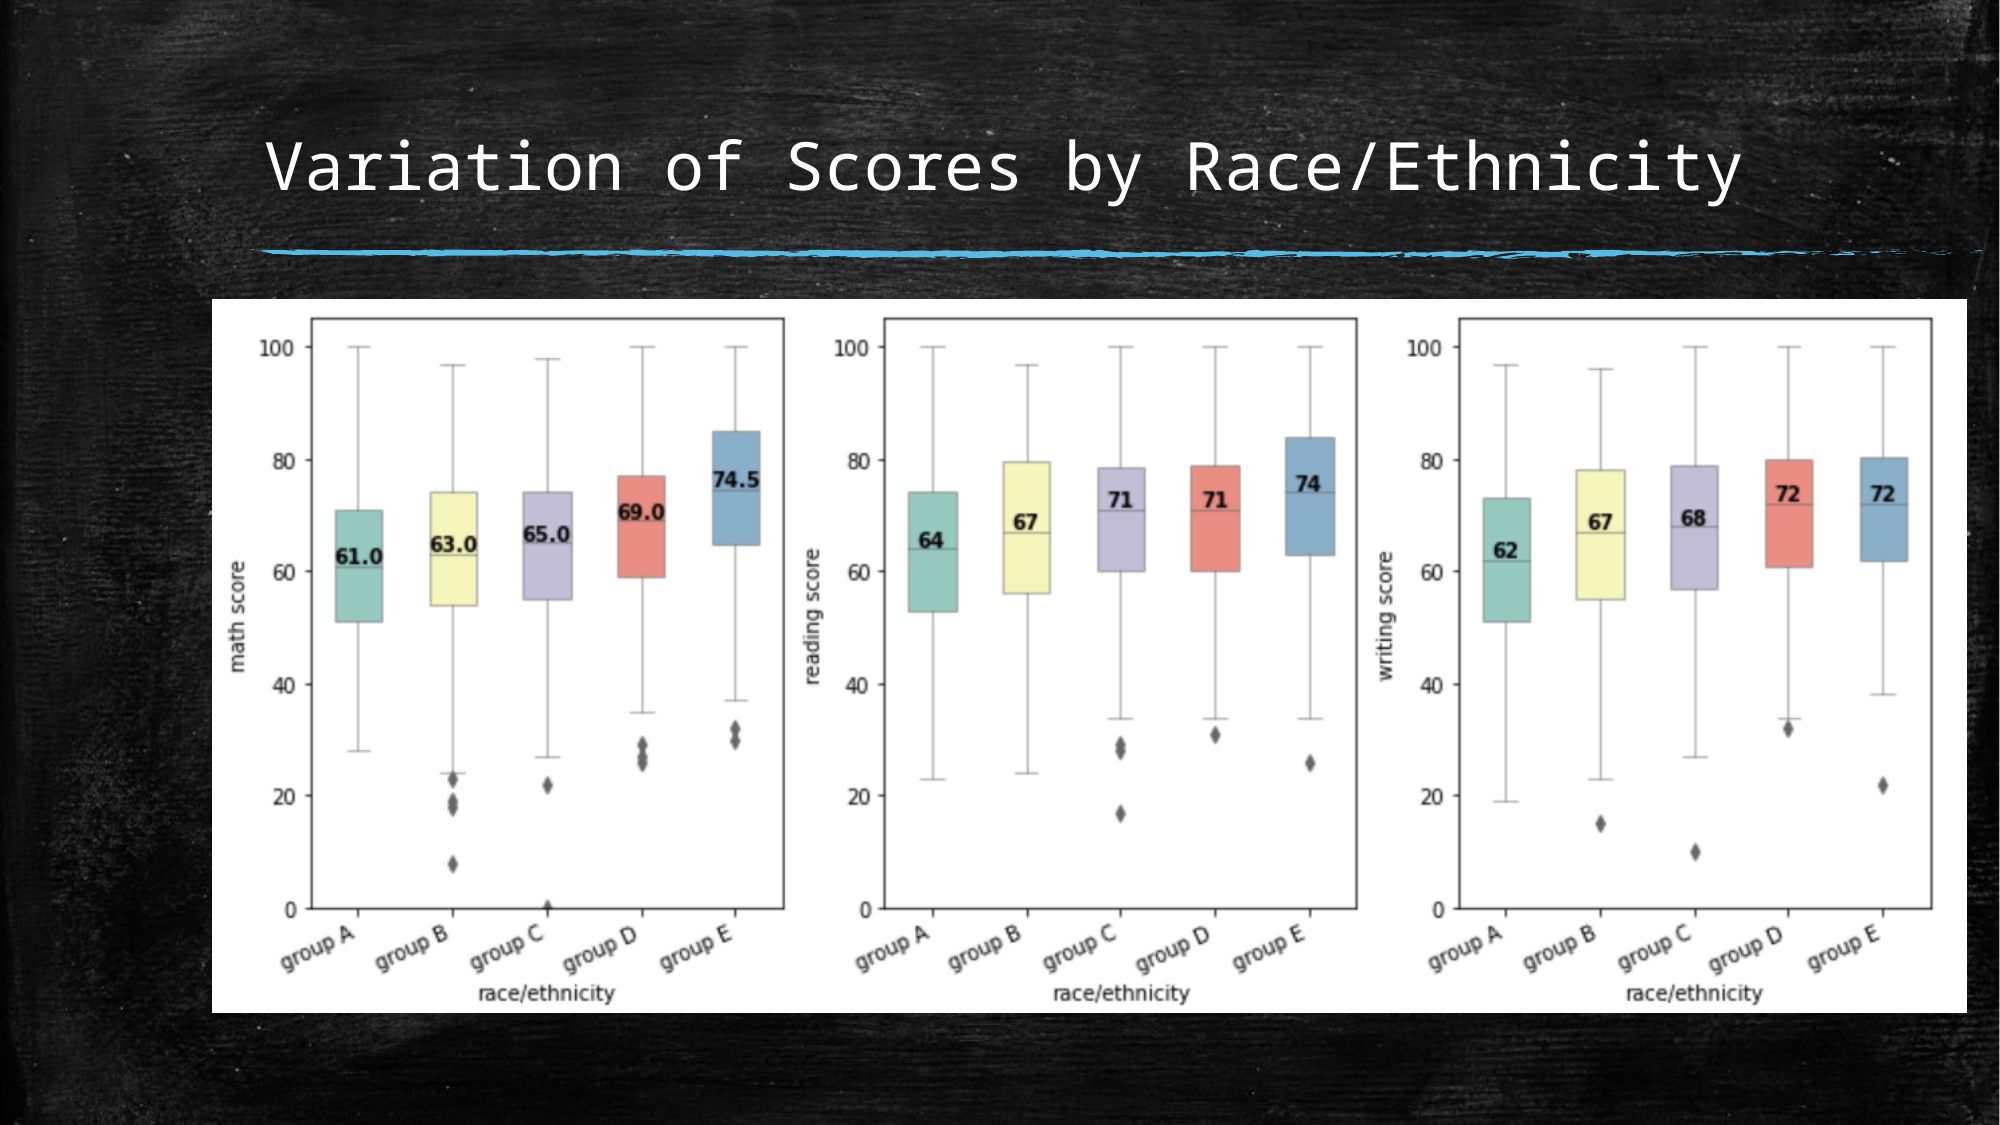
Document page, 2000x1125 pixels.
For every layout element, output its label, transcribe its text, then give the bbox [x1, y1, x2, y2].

title Variation of Scores by Race/Ethnicity [249, 45, 1913, 213]
picture [212, 299, 1967, 1013]
